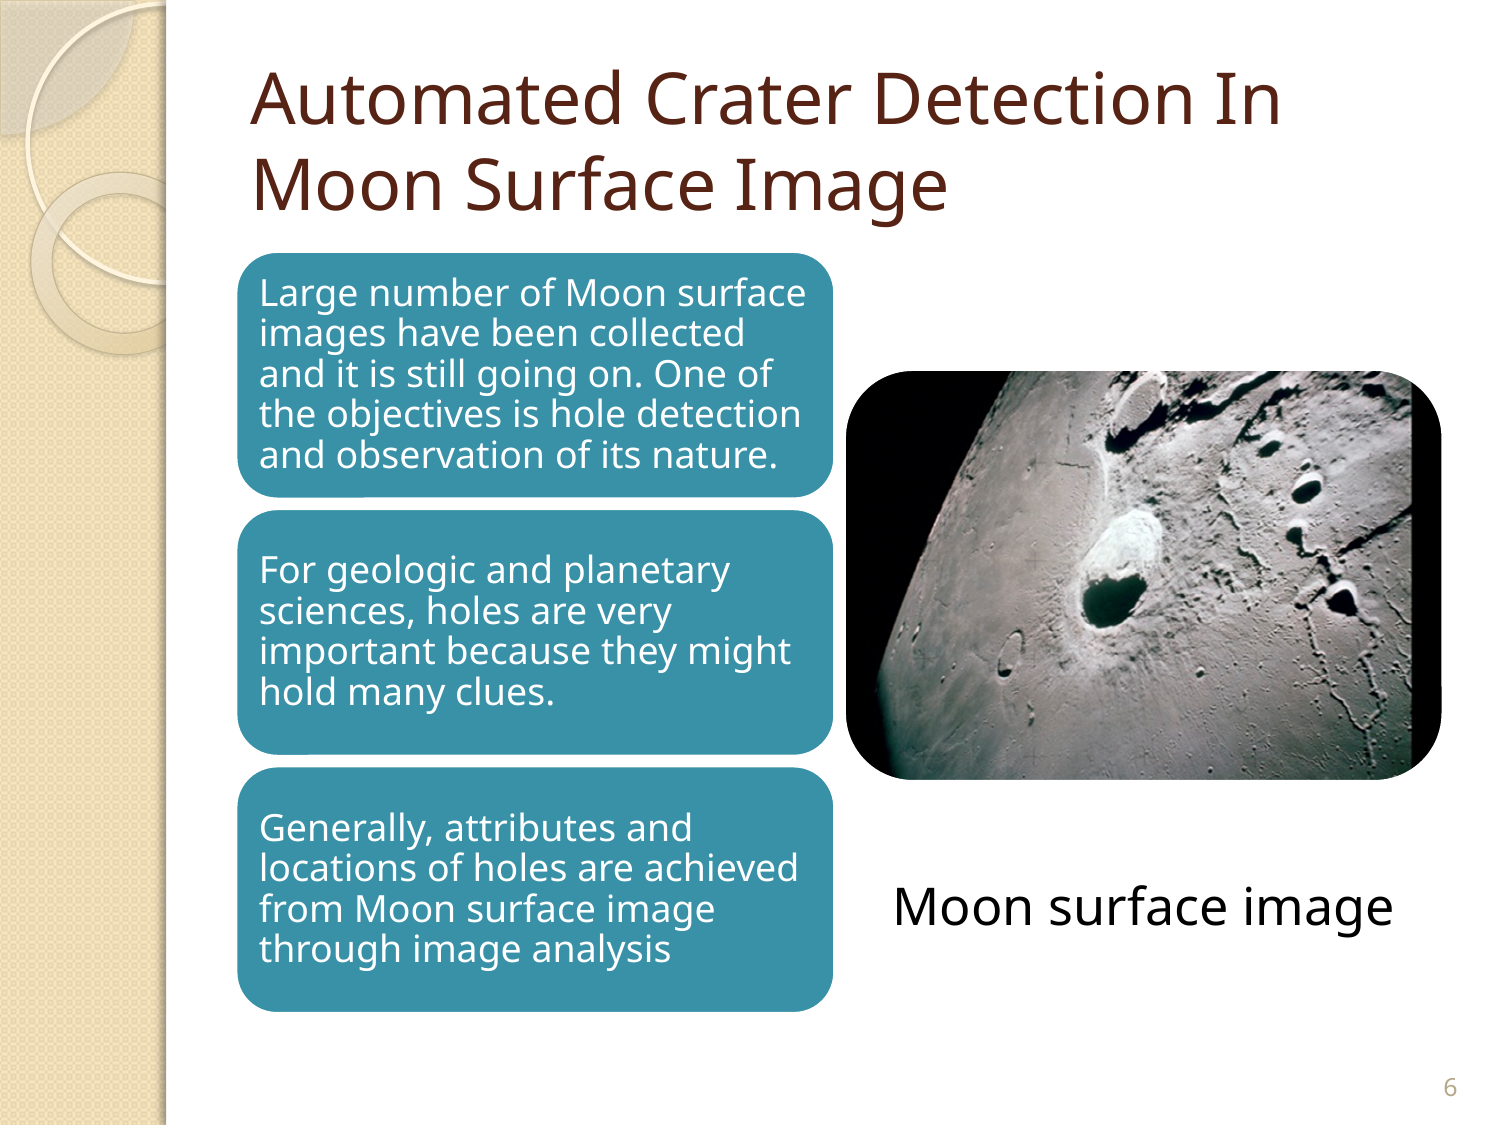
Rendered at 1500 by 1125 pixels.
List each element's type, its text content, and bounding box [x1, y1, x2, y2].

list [843, 269, 1444, 1035]
slide_number 6 [1413, 1034, 1488, 1113]
text_box Automated Crater Detection In Moon Surface Image [235, 45, 1466, 233]
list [235, 249, 836, 1016]
